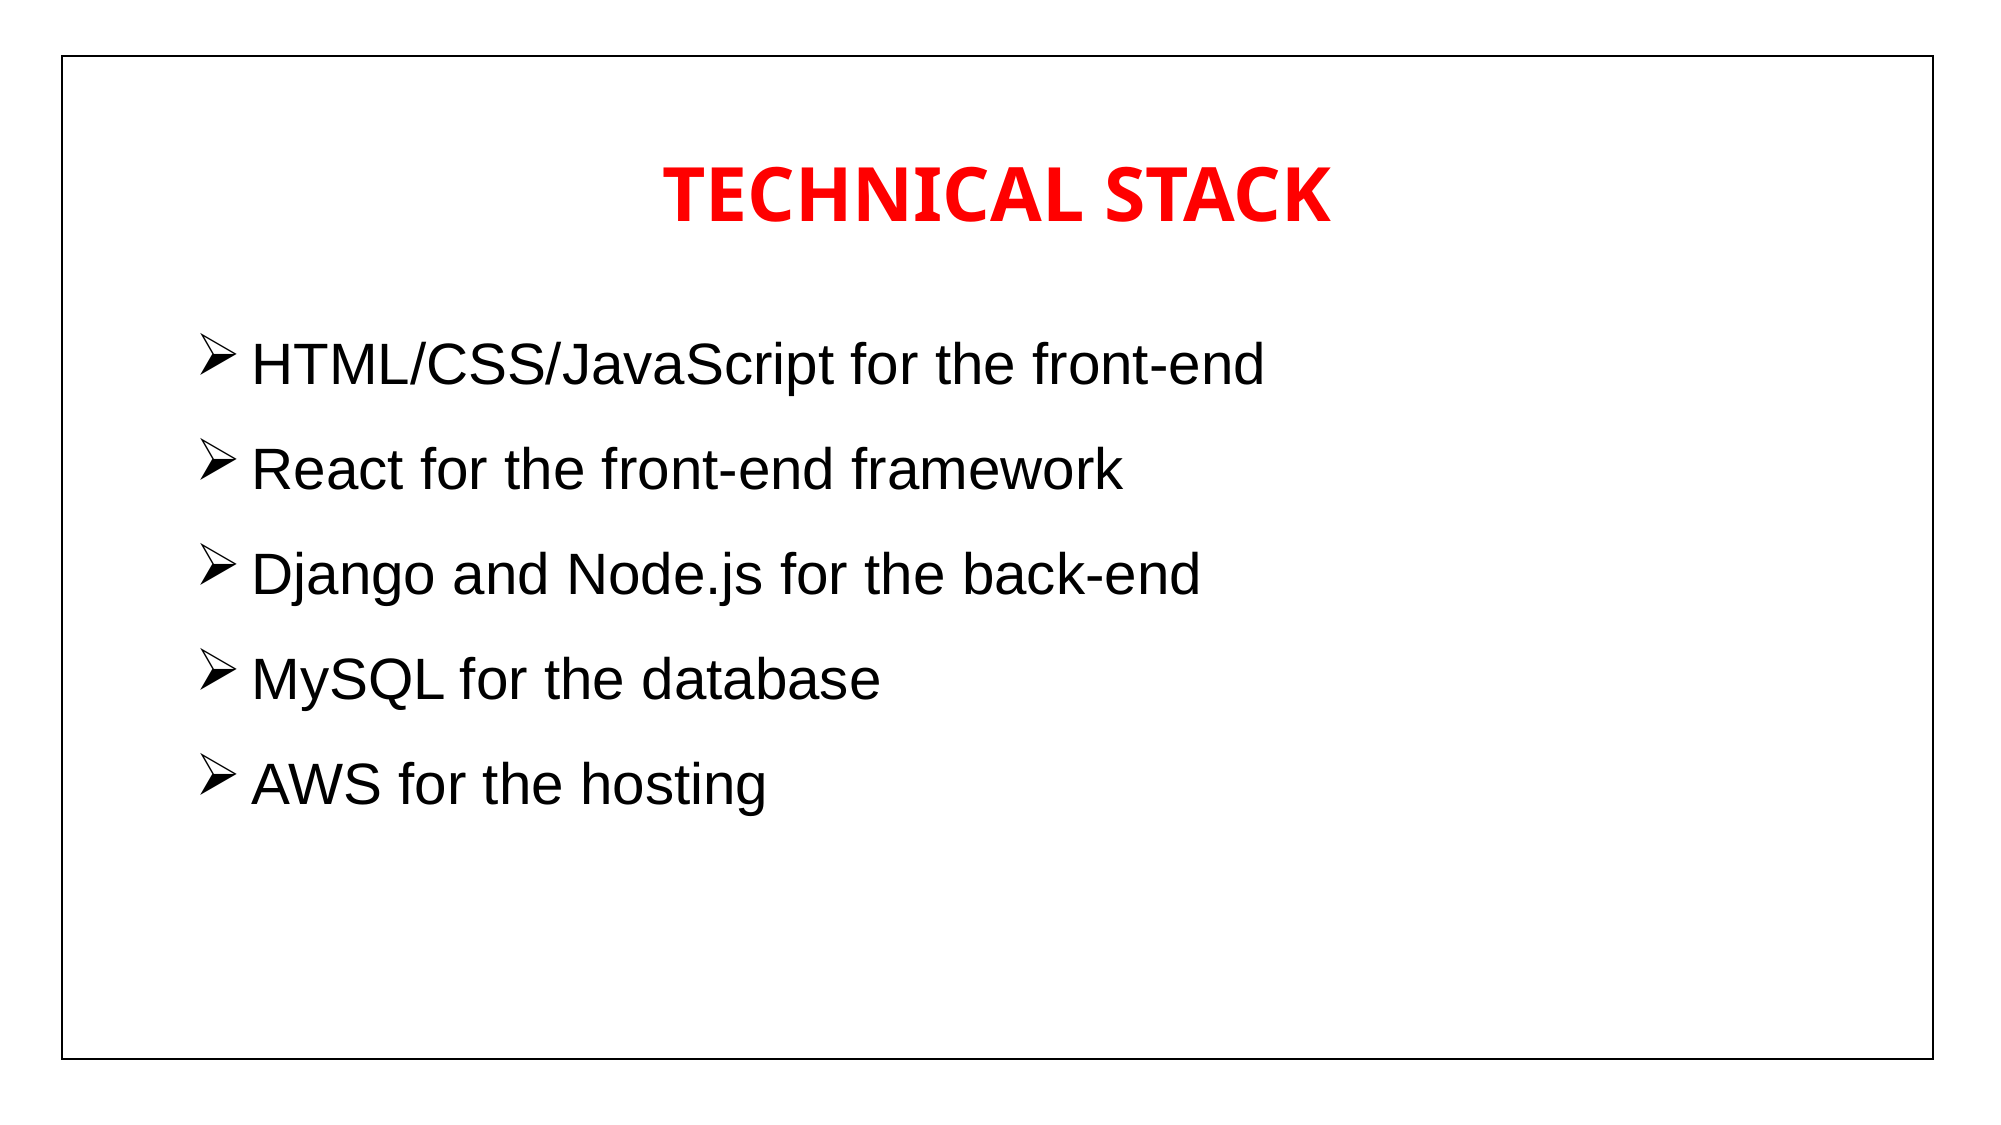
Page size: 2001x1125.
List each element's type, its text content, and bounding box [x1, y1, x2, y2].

text_box [61, 55, 1934, 1060]
text_box HTML/CSS/JavaScript for the front-end React for the front-end framework Django and Node.js for the back-end MySQL for the database AWS for the hosting [180, 284, 1282, 824]
text_box TECHNICAL STACK [647, 138, 1347, 244]
